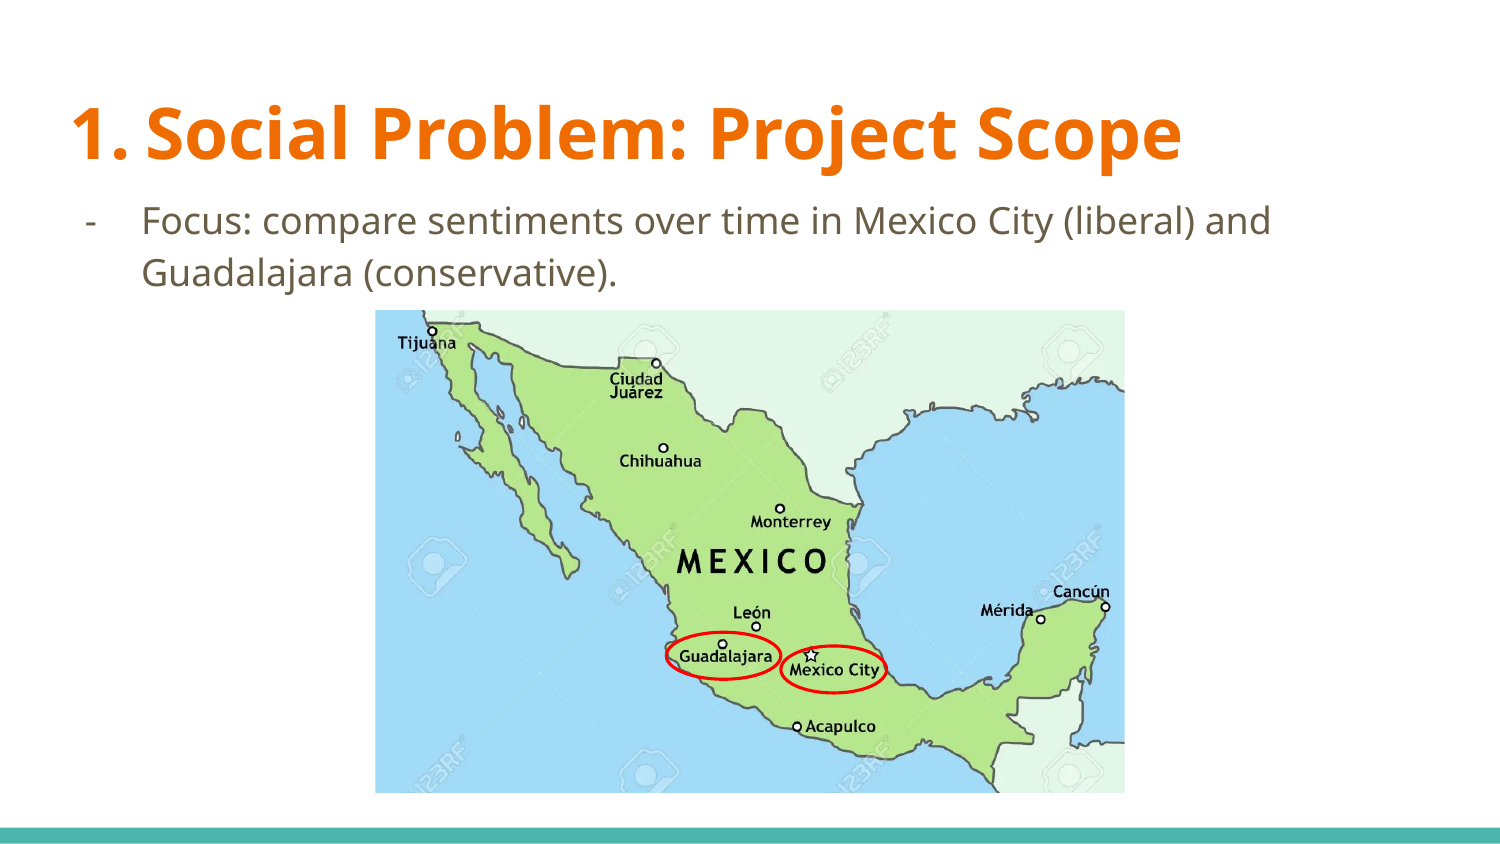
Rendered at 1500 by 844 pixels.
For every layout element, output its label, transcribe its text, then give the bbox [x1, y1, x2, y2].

title Social Problem: Project Scope [51, 72, 1449, 189]
list Focus: compare sentiments over time in Mexico City (liberal) and Guadalajara (conservative). [51, 189, 1449, 718]
picture [375, 310, 1125, 794]
